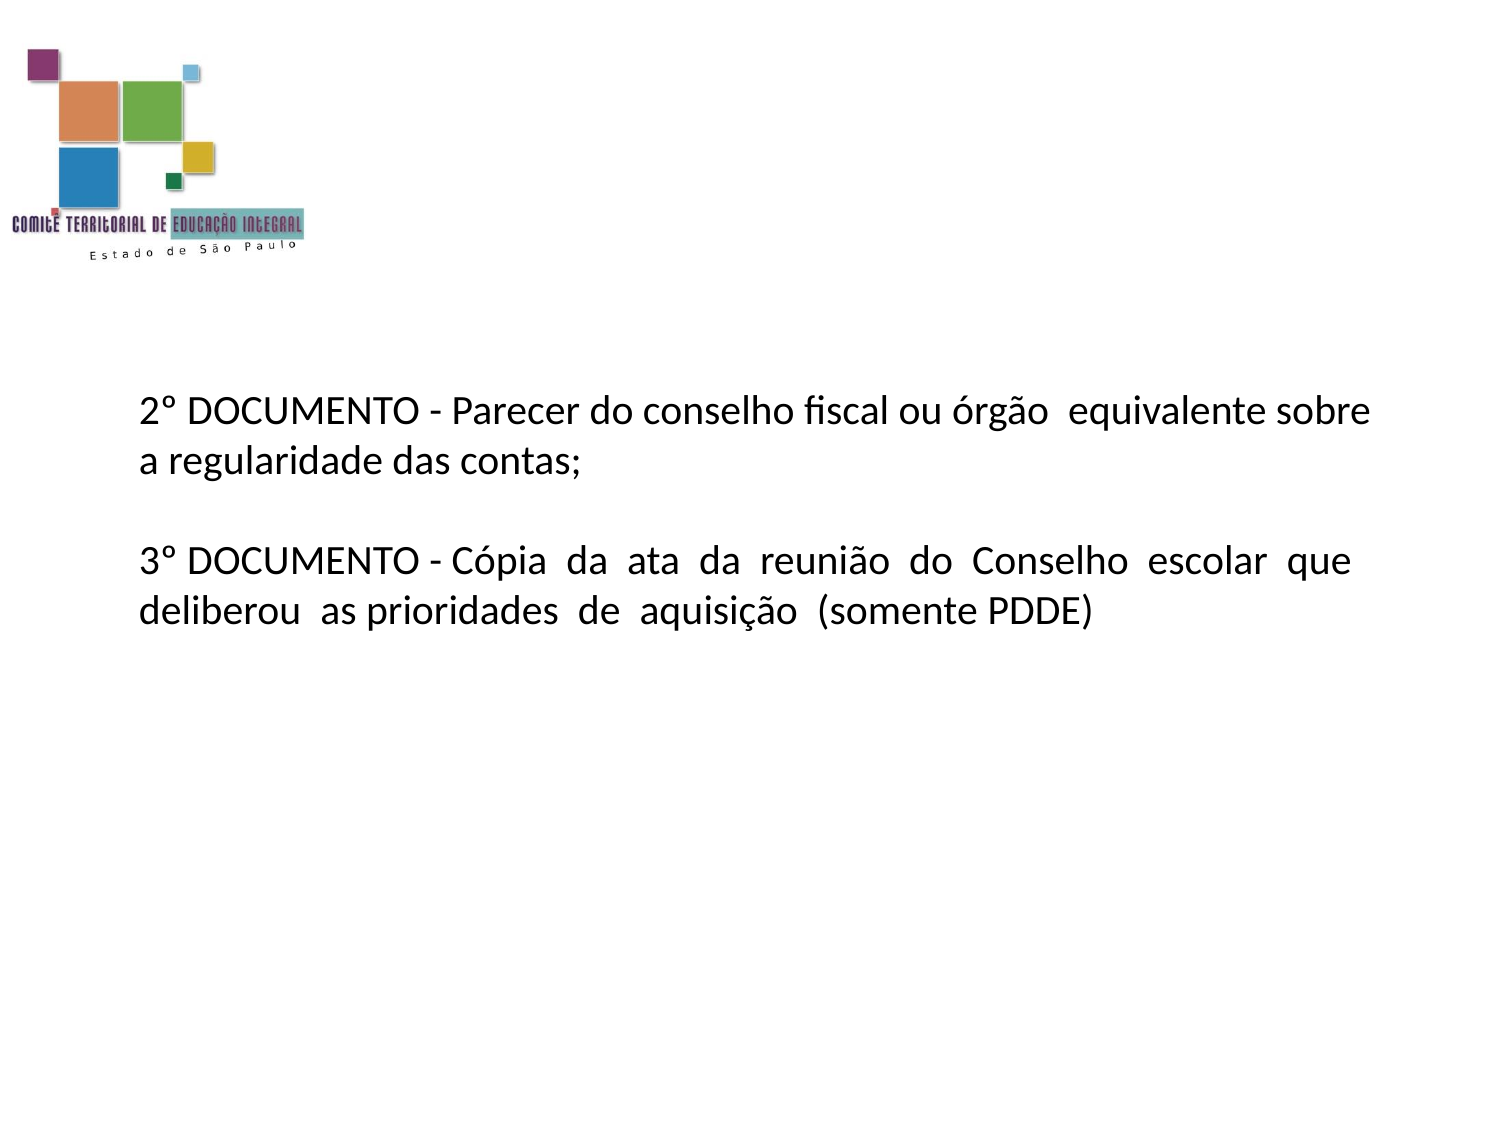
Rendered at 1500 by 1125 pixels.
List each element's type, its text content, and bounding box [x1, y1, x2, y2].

title 2º DOCUMENTO - Parecer do conselho fiscal ou órgão equivalente sobre a regularidade das contas; 3º DOCUMENTO - Cópia da ata da reunião do Conselho escolar que deliberou as prioridades de aquisição (somente PDDE) [123, 349, 1399, 717]
picture [0, 0, 308, 312]
